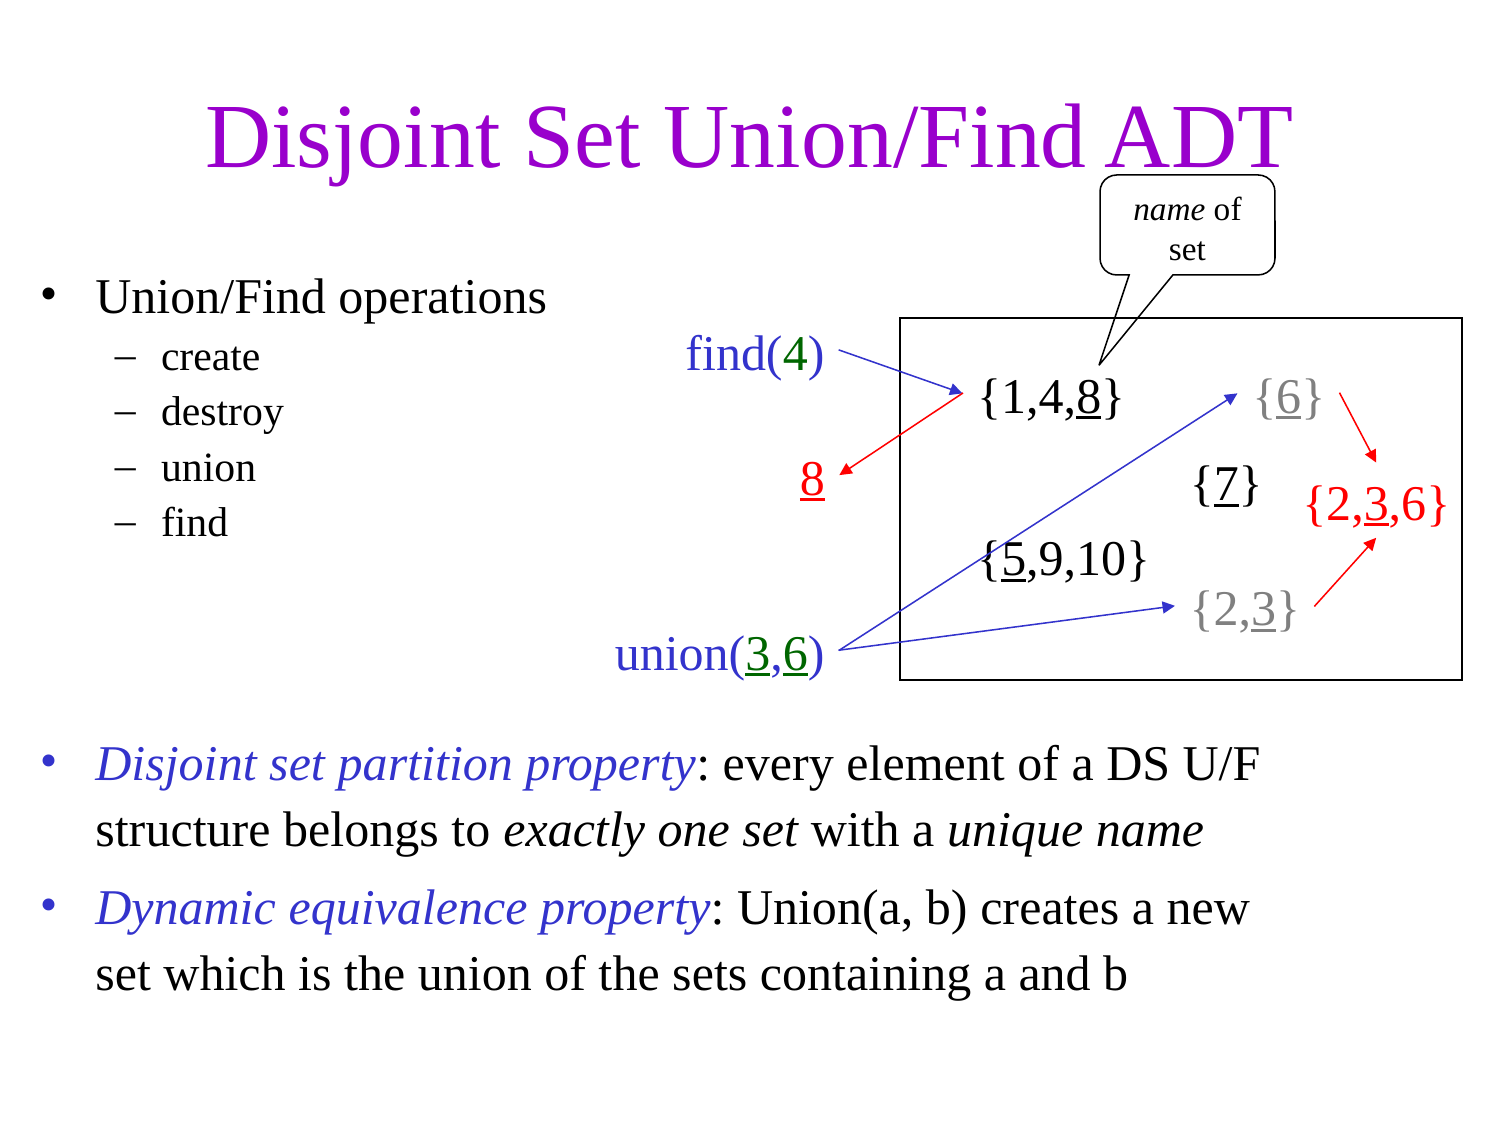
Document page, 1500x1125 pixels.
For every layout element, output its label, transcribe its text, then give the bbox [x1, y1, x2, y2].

list Union/Find operations create destroy union find Disjoint set partition property: every element of a DS U/F structure belongs to exactly one set with a unique name Dynamic equivalence property: Union(a, b) creates a new set which is the union of the sets containing a and b [24, 262, 1300, 938]
title Disjoint Set Union/Find ADT [112, 37, 1388, 225]
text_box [599, 312, 1465, 688]
text_box name of set [1100, 174, 1276, 312]
